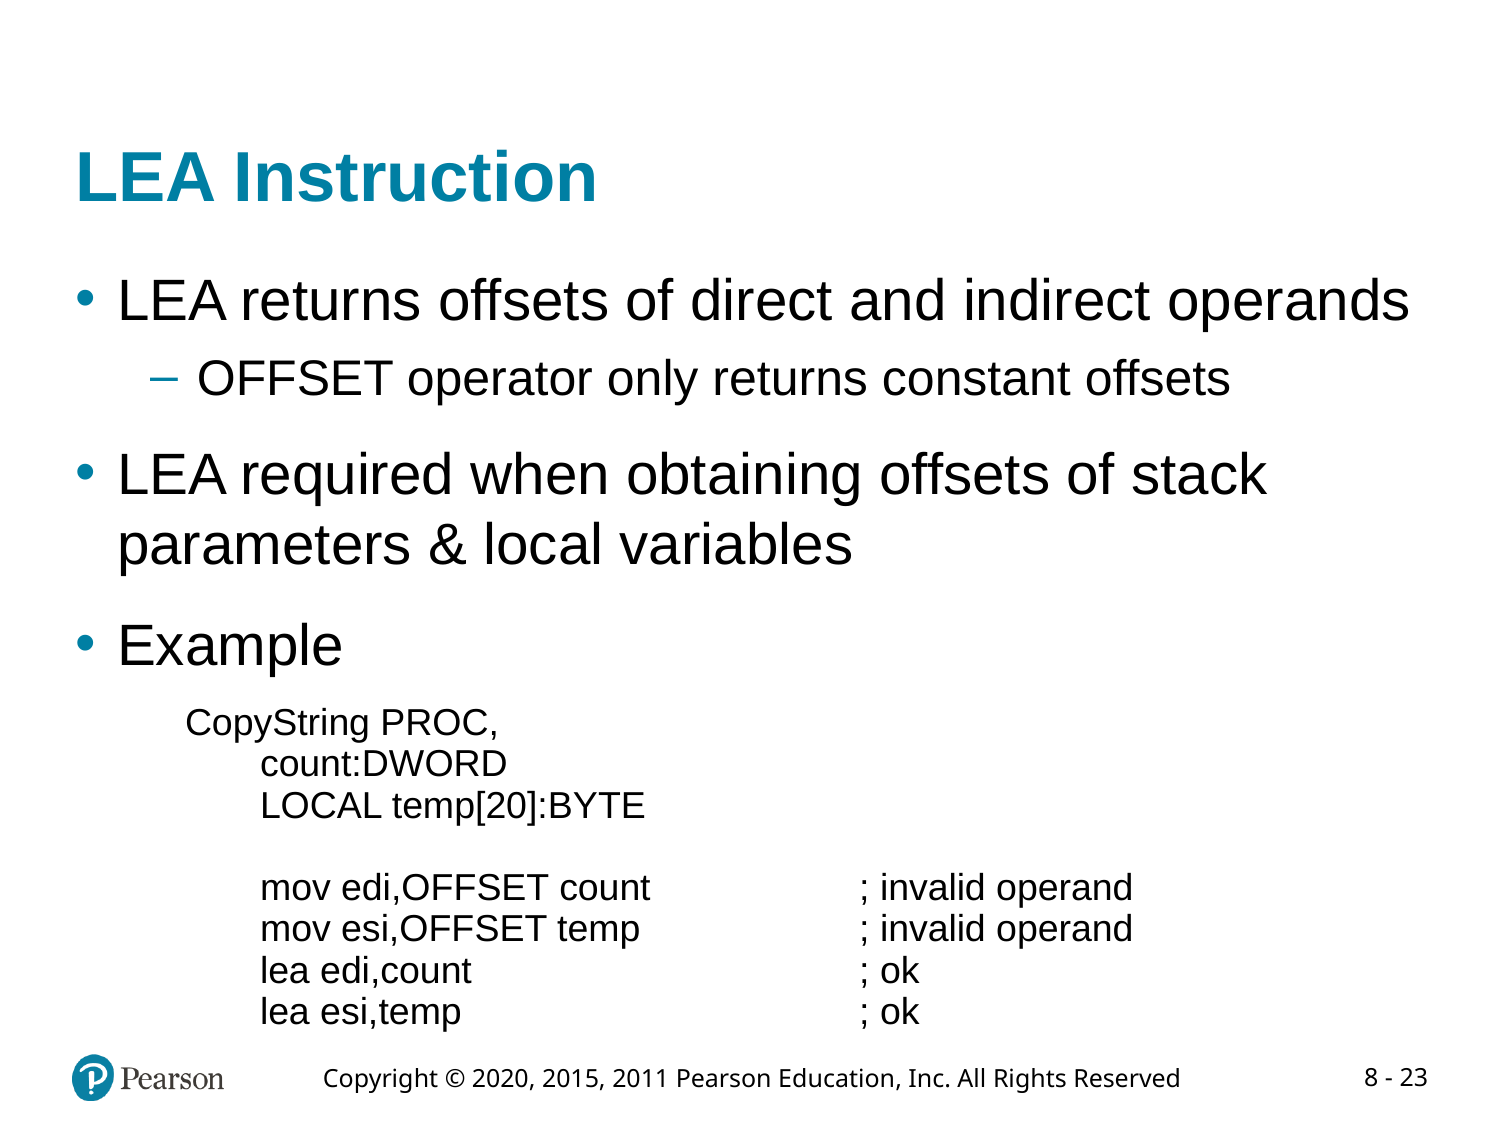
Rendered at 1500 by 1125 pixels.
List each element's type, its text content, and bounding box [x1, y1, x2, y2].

picture [72, 1087, 83, 1101]
list LEA returns offsets of direct and indirect operands OFFSET operator only returns constant offsets LEA required when obtaining offsets of stack parameters & local variables Example [75, 262, 1425, 713]
title LEA Instruction [75, 35, 1425, 216]
picture [81, 1064, 107, 1089]
text_box CopyString PROC, count:DWORD LOCAL temp[20]:BYTE mov edi,OFFSET count ; invalid operand mov esi,OFFSET temp ; invalid operand lea edi,count ; ok lea esi,temp ; ok [162, 713, 1175, 1038]
picture [99, 1054, 224, 1101]
picture [72, 1054, 89, 1072]
